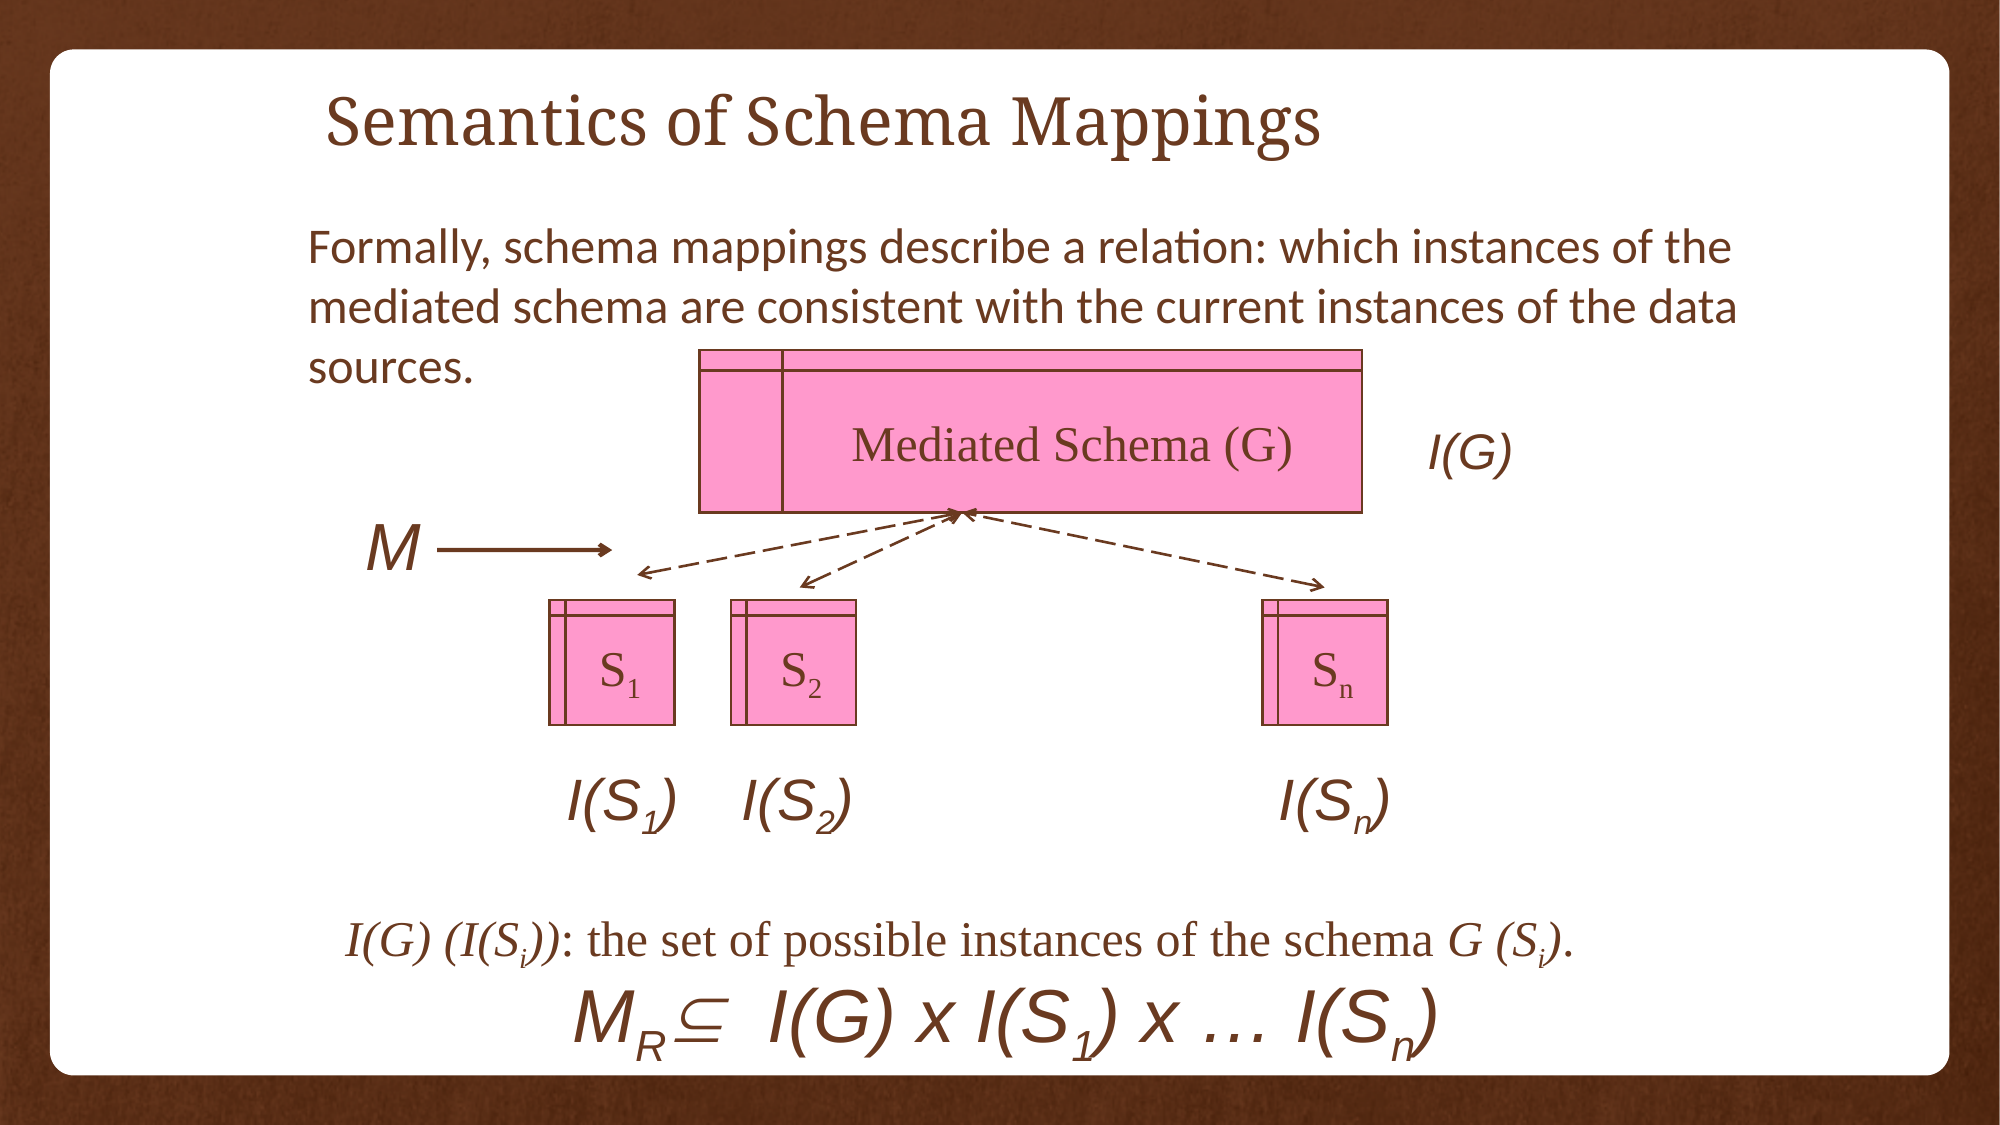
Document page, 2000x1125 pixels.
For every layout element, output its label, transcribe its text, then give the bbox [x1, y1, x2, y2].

text_box S2 [730, 600, 857, 726]
text_box I(S2) [726, 754, 869, 849]
text_box I(G) [1412, 412, 1529, 488]
text_box Mediated Schema (G) [699, 401, 1363, 513]
text_box M [349, 496, 436, 592]
text_box Formally, schema mappings describe a relation: which instances of the mediated schema are consistent with the current instances of the data sources. [293, 205, 1763, 401]
text_box [939, 511, 963, 526]
text_box I(Sn) [1263, 754, 1407, 849]
text_box I(S1) [551, 754, 694, 849]
text_box [637, 565, 663, 580]
text_box I(G) (I(Si)): the set of possible instances of the schema G (Si). [330, 898, 1590, 982]
text_box [437, 542, 613, 558]
title Semantics of Schema Mappings [310, 52, 1686, 167]
text_box [962, 508, 986, 523]
text_box MR I(G) x I(S1) x … I(Sn) [557, 982, 1456, 1078]
text_box [799, 574, 824, 589]
text_box S1 [549, 600, 675, 726]
text_box Sn [1262, 600, 1388, 726]
